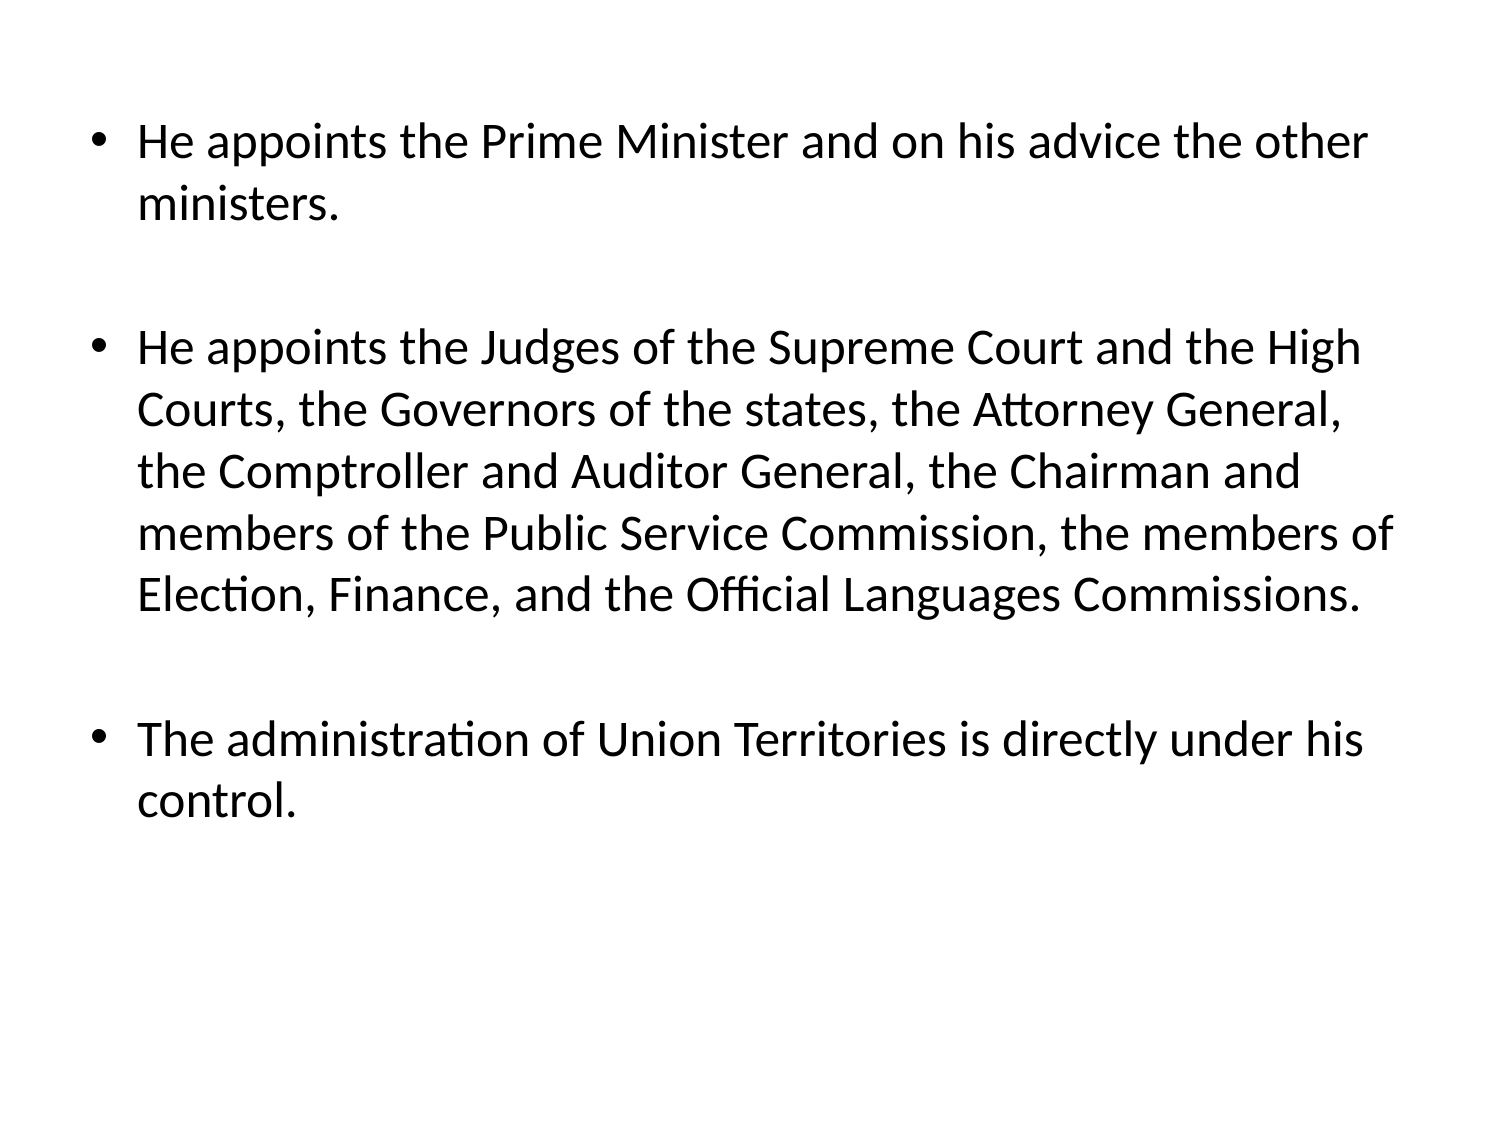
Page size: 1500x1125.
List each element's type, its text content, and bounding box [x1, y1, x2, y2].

list He appoints the Prime Minister and on his advice the other ministers. He appoints the Judges of the Supreme Court and the High Courts, the Governors of the states, the Attorney General, the Comptroller and Auditor General, the Chairman and members of the Public Service Commission, the members of Election, Finance, and the Official Languages Commissions. The administration of Union Territories is directly under his control. [75, 99, 1425, 1005]
